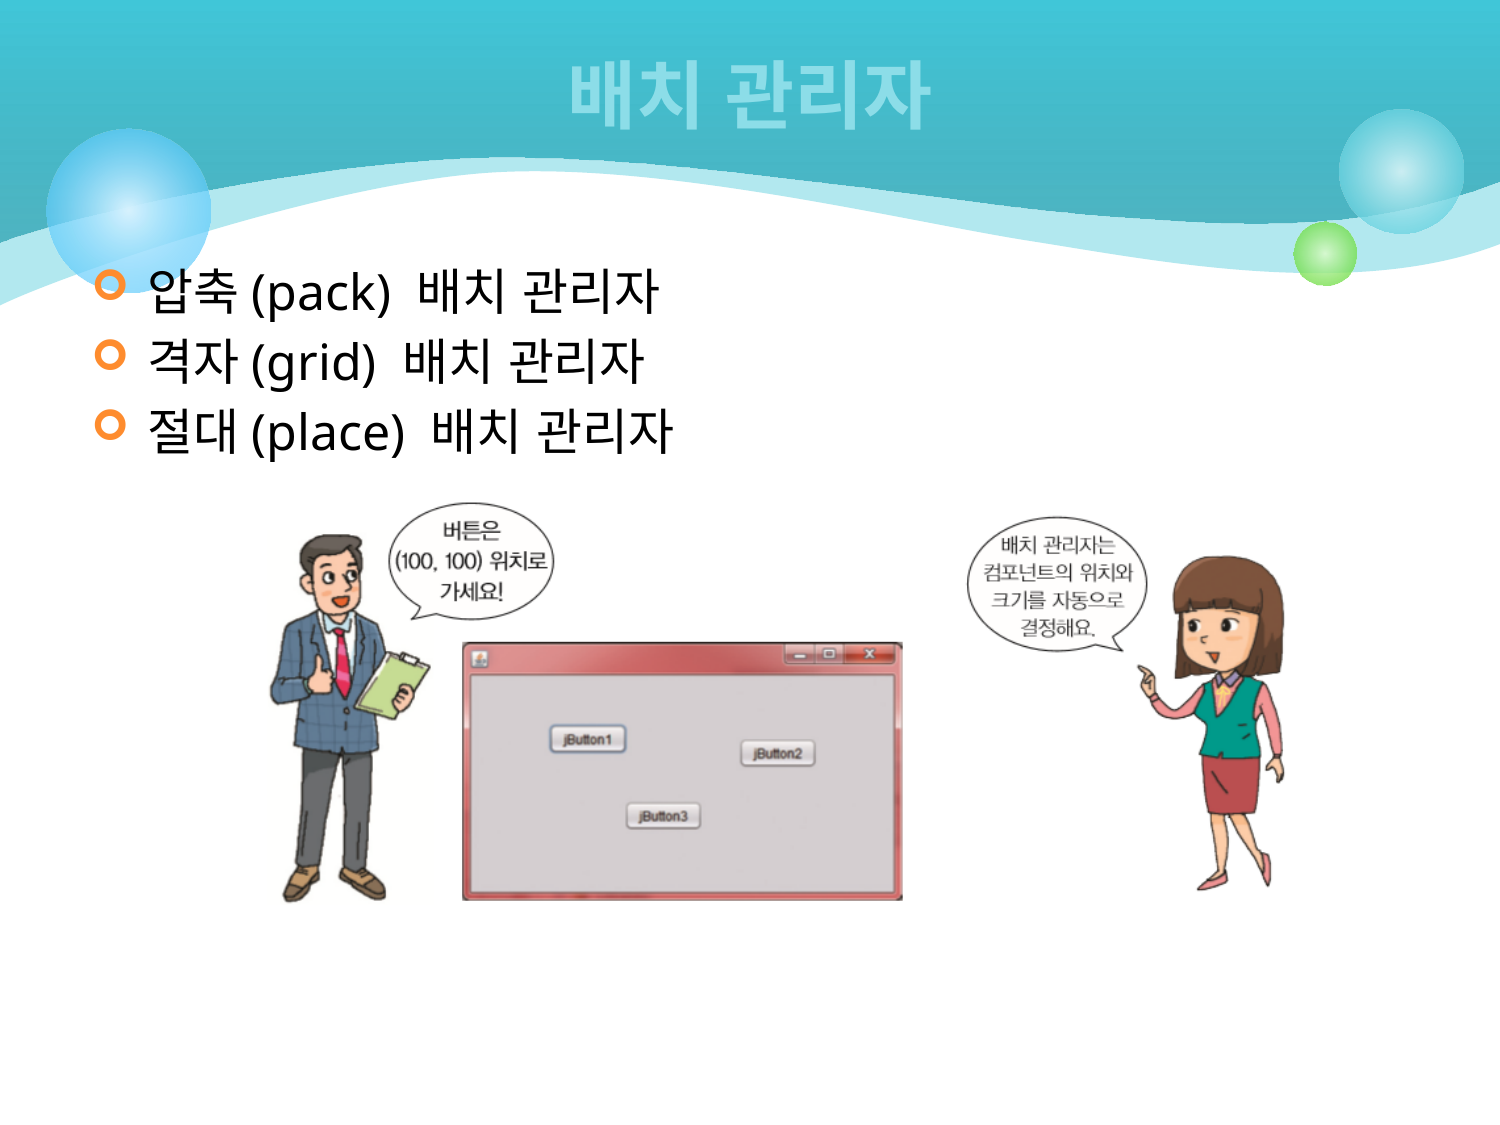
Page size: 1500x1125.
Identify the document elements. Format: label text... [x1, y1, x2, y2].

title 배치 관리자 [75, 0, 1425, 188]
picture [244, 486, 1305, 944]
list 압축(pack) 배치 관리자 격자(grid) 배치 관리자 절대(place) 배치 관리자 [76, 252, 1427, 996]
